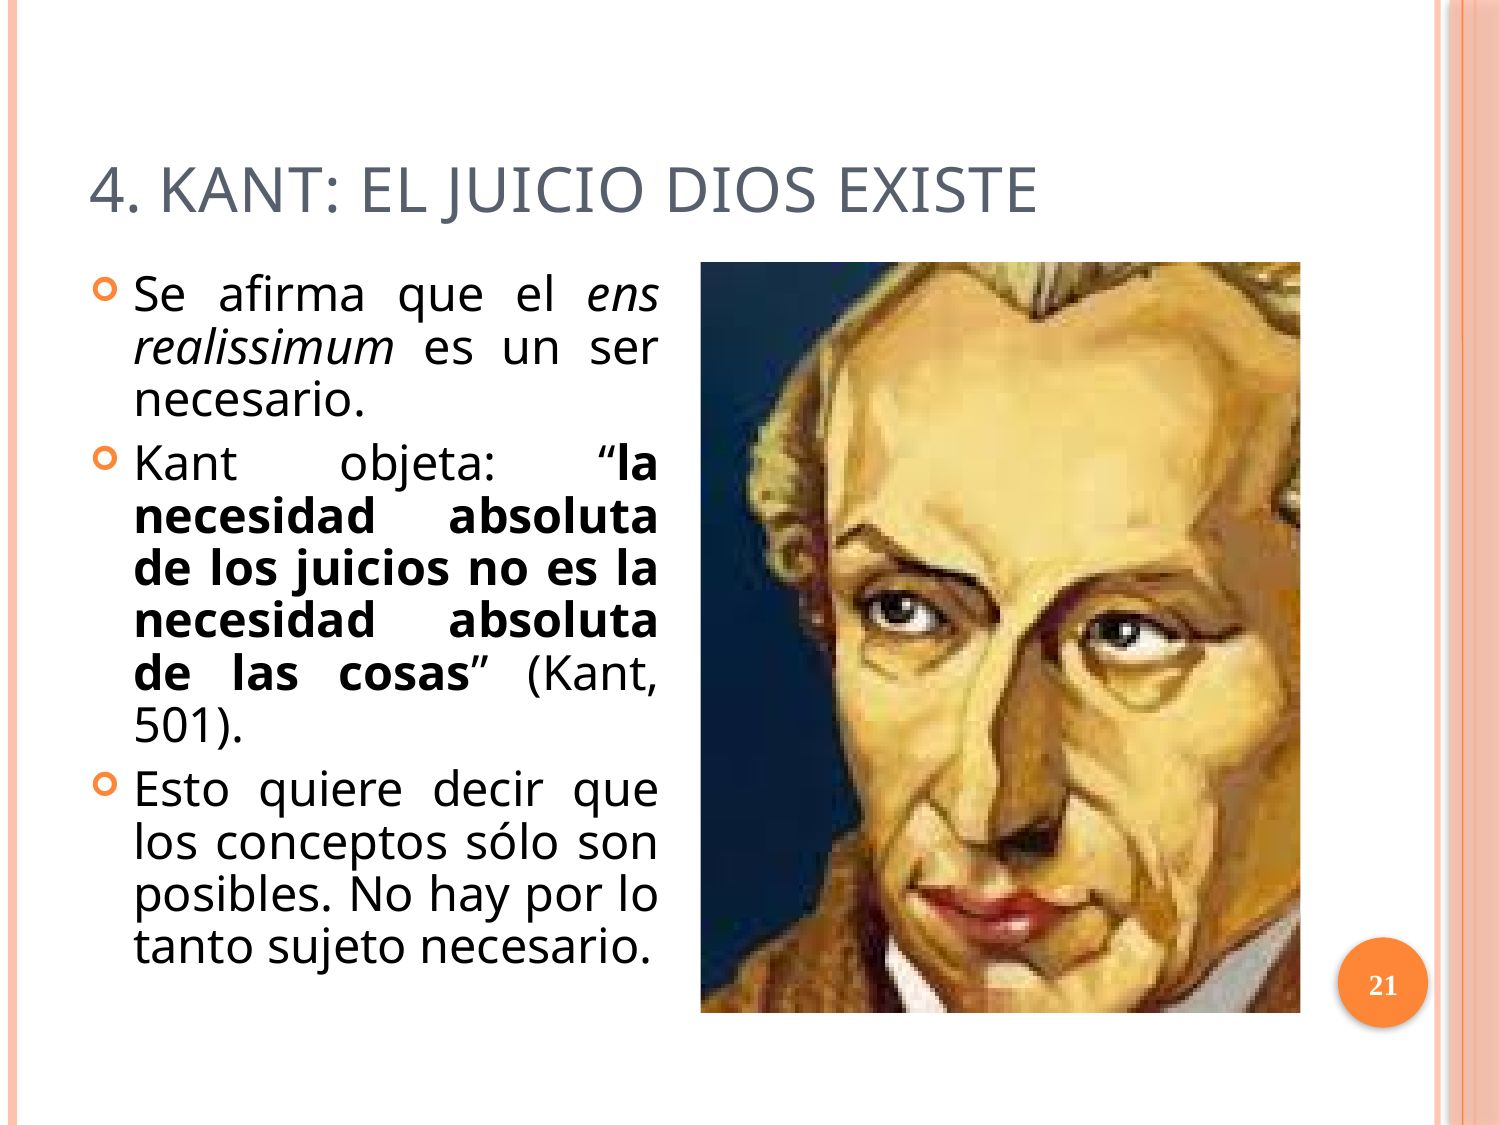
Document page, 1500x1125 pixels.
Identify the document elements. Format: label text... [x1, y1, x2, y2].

title 4. Kant: El juicio Dios existe [75, 45, 1300, 233]
list Se afirma que el ens realissimum es un ser necesario. Kant objeta: “la necesidad absoluta de los juicios no es la necesidad absoluta de las cosas” (Kant, 501). Esto quiere decir que los conceptos sólo son posibles. No hay por lo tanto sujeto necesario. [75, 262, 675, 1013]
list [699, 261, 1301, 1013]
slide_number 21 [1333, 940, 1434, 1026]
